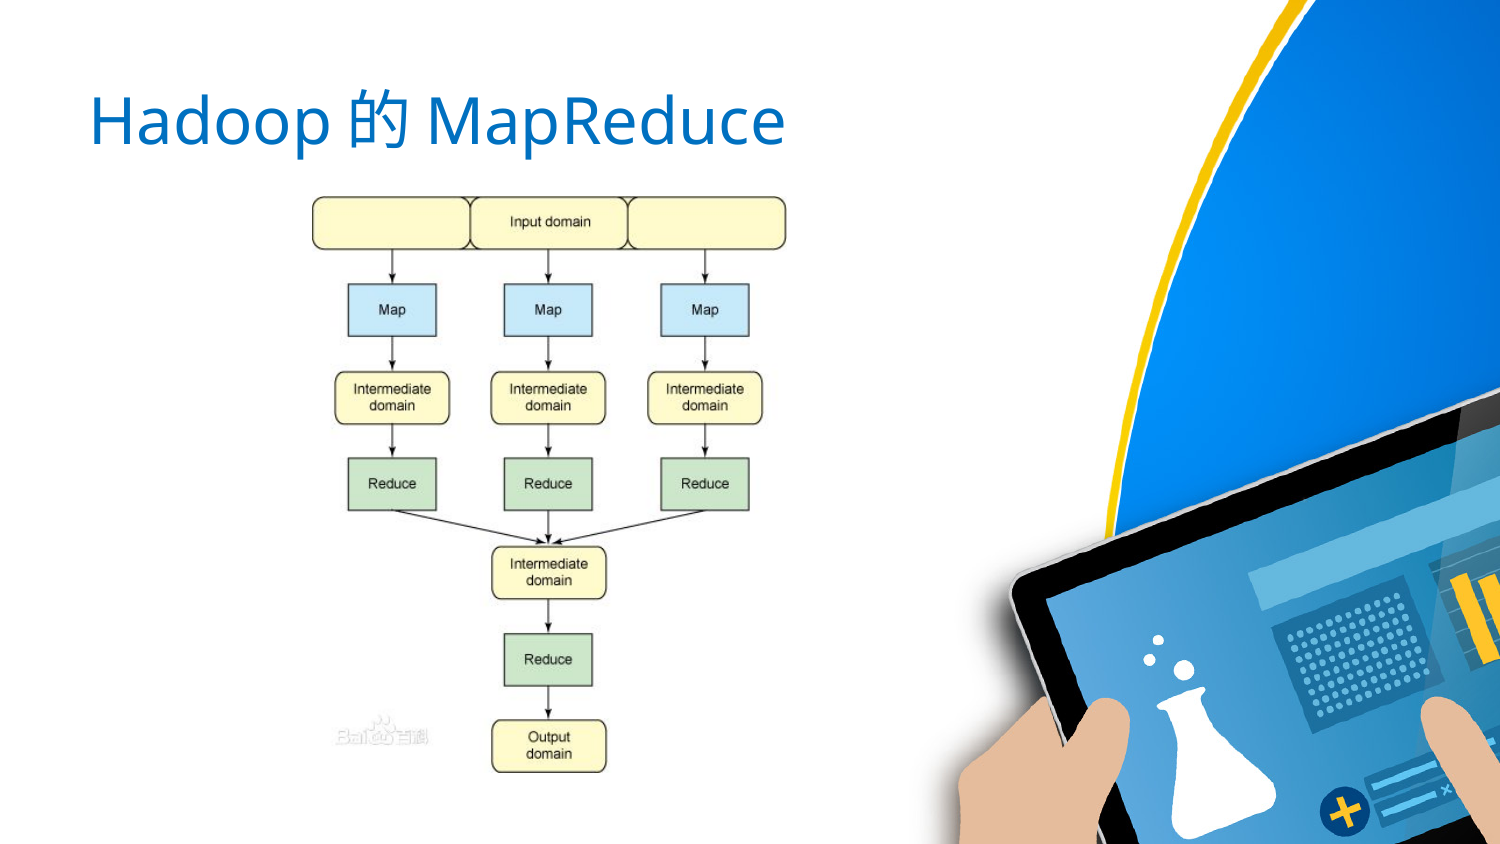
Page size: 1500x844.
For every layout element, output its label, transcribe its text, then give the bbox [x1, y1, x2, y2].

title Hadoop的MapReduce [73, 71, 1101, 166]
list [311, 196, 788, 773]
picture [0, 0, 1500, 844]
